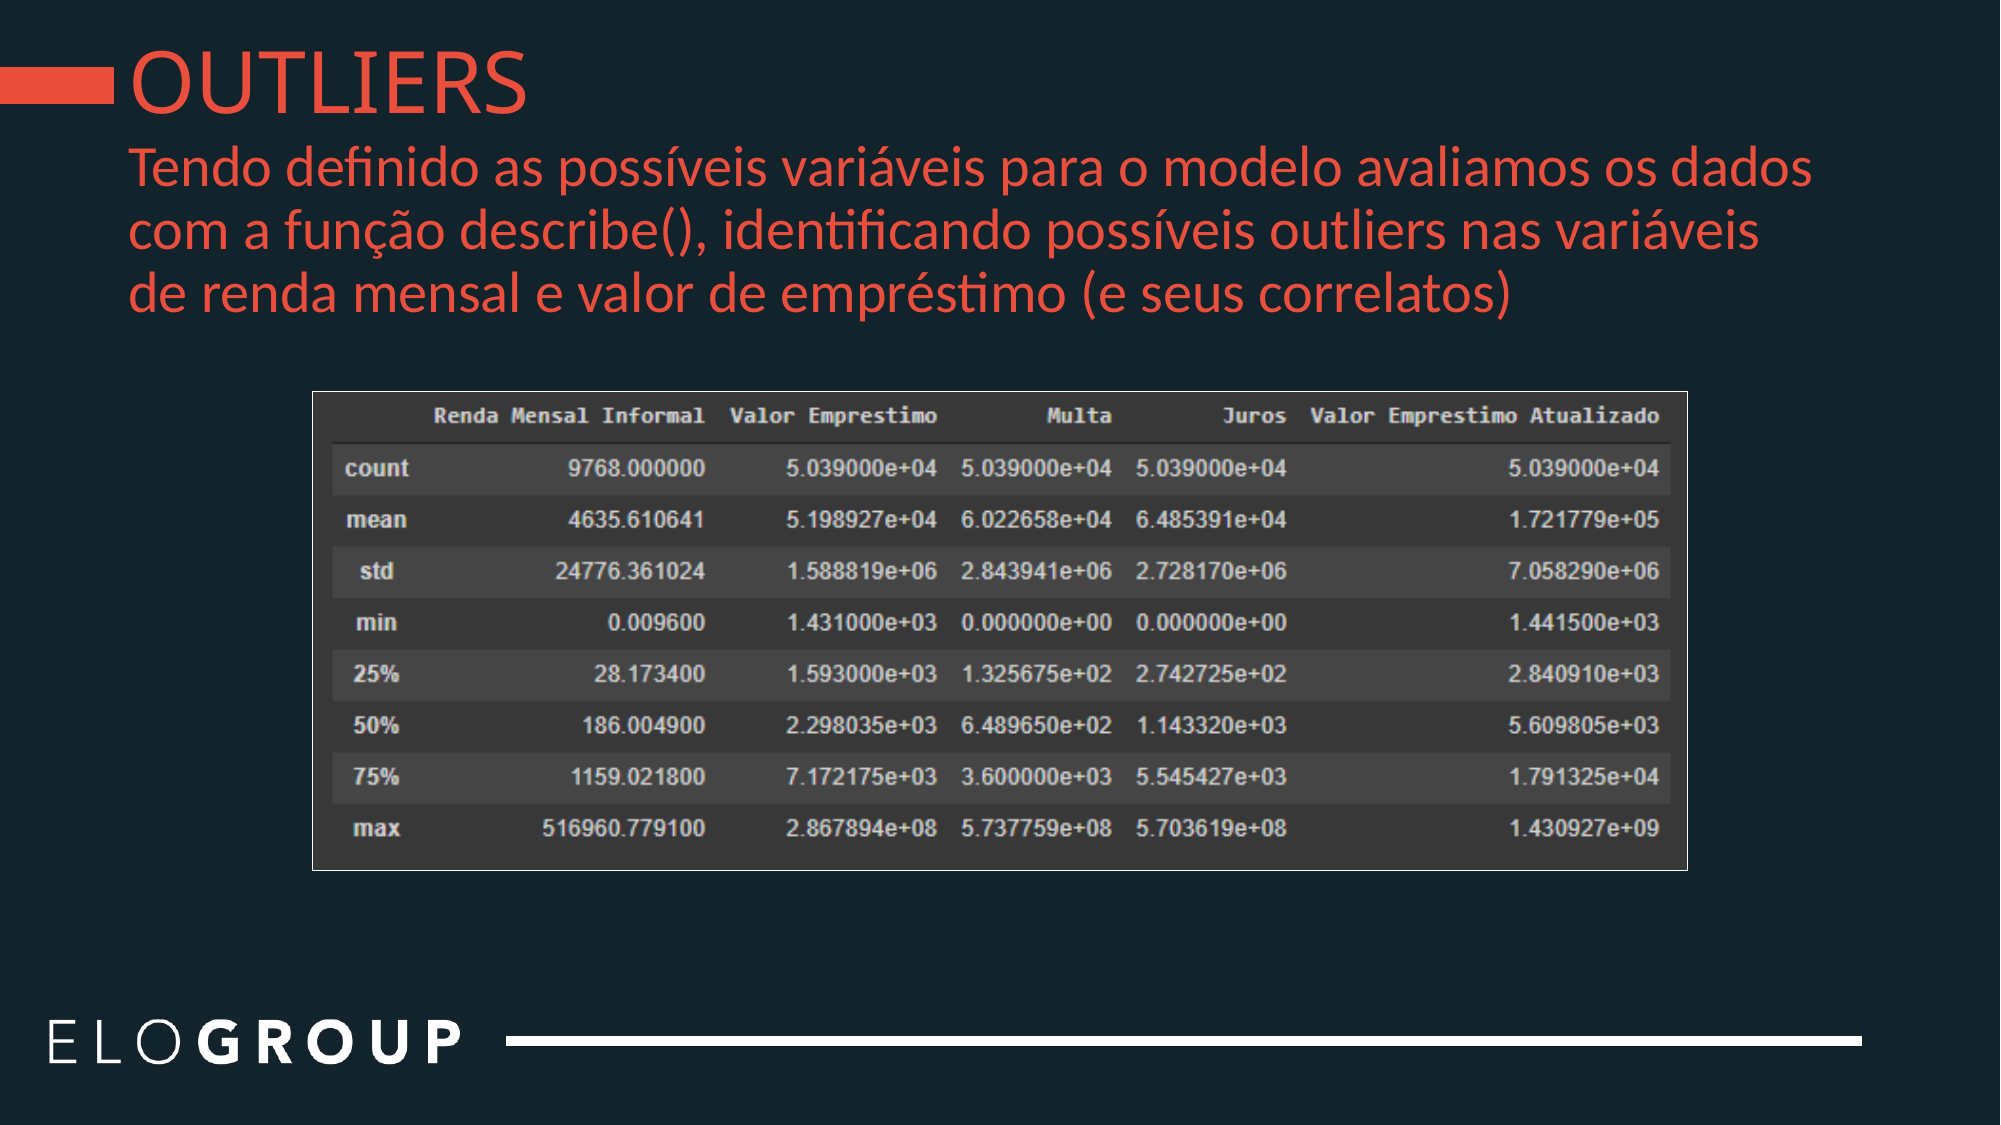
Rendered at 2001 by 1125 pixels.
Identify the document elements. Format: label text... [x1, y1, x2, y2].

picture [0, 1016, 507, 1066]
title OUTLIERS [113, 31, 1839, 128]
list Tendo definido as possíveis variáveis para o modelo avaliamos os dados com a função describe(), identificando possíveis outliers nas variáveis de renda mensal e valor de empréstimo (e seus correlatos) [113, 128, 1839, 342]
picture [312, 391, 1688, 871]
